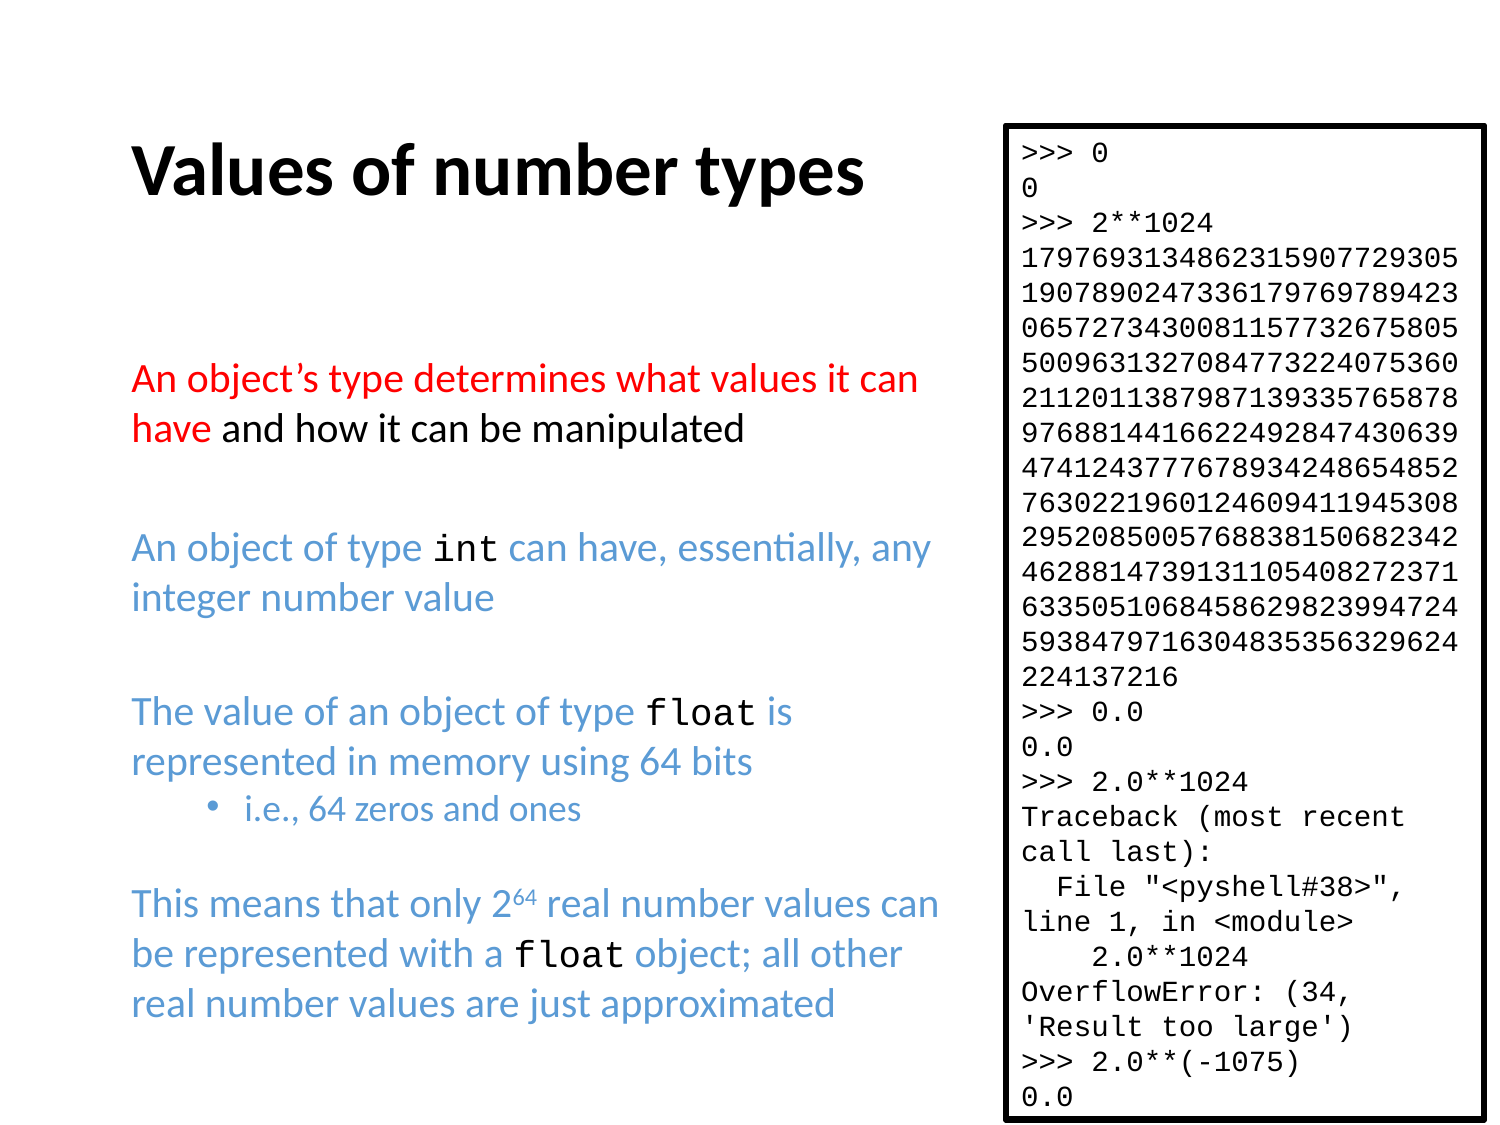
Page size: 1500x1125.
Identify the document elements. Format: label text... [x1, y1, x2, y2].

text_box Values of number types [116, 0, 1392, 242]
text_box >>> 0 0 >>> 2**1024 179769313486231590772930519078902473361797697894230657273430081157732675805500963132708477322407536021120113879871393357658789768814416622492847430639474124377767893424865485276302219601246094119453082952085005768838150682342462881473913110540827237163350510684586298239947245938479716304835356329624224137216 >>> 0.0 0.0 >>> 2.0**1024 Traceback (most recent call last): File "<pyshell#38>", line 1, in <module> 2.0**1024 OverflowError: (34, 'Result too large') >>> 2.0**(-1075) 0.0 [1006, 125, 1484, 1120]
text_box An object’s type determines what values it can have and how it can be manipulated [116, 343, 1007, 459]
text_box This means that only 264 real number values can be represented with a float object; all other real number values are just approximated [116, 868, 980, 1034]
text_box An object of type int can have, essentially, any integer number value [116, 512, 1006, 628]
text_box The value of an object of type float is represented in memory using 64 bits i.e., 64 zeros and ones [116, 675, 1006, 836]
